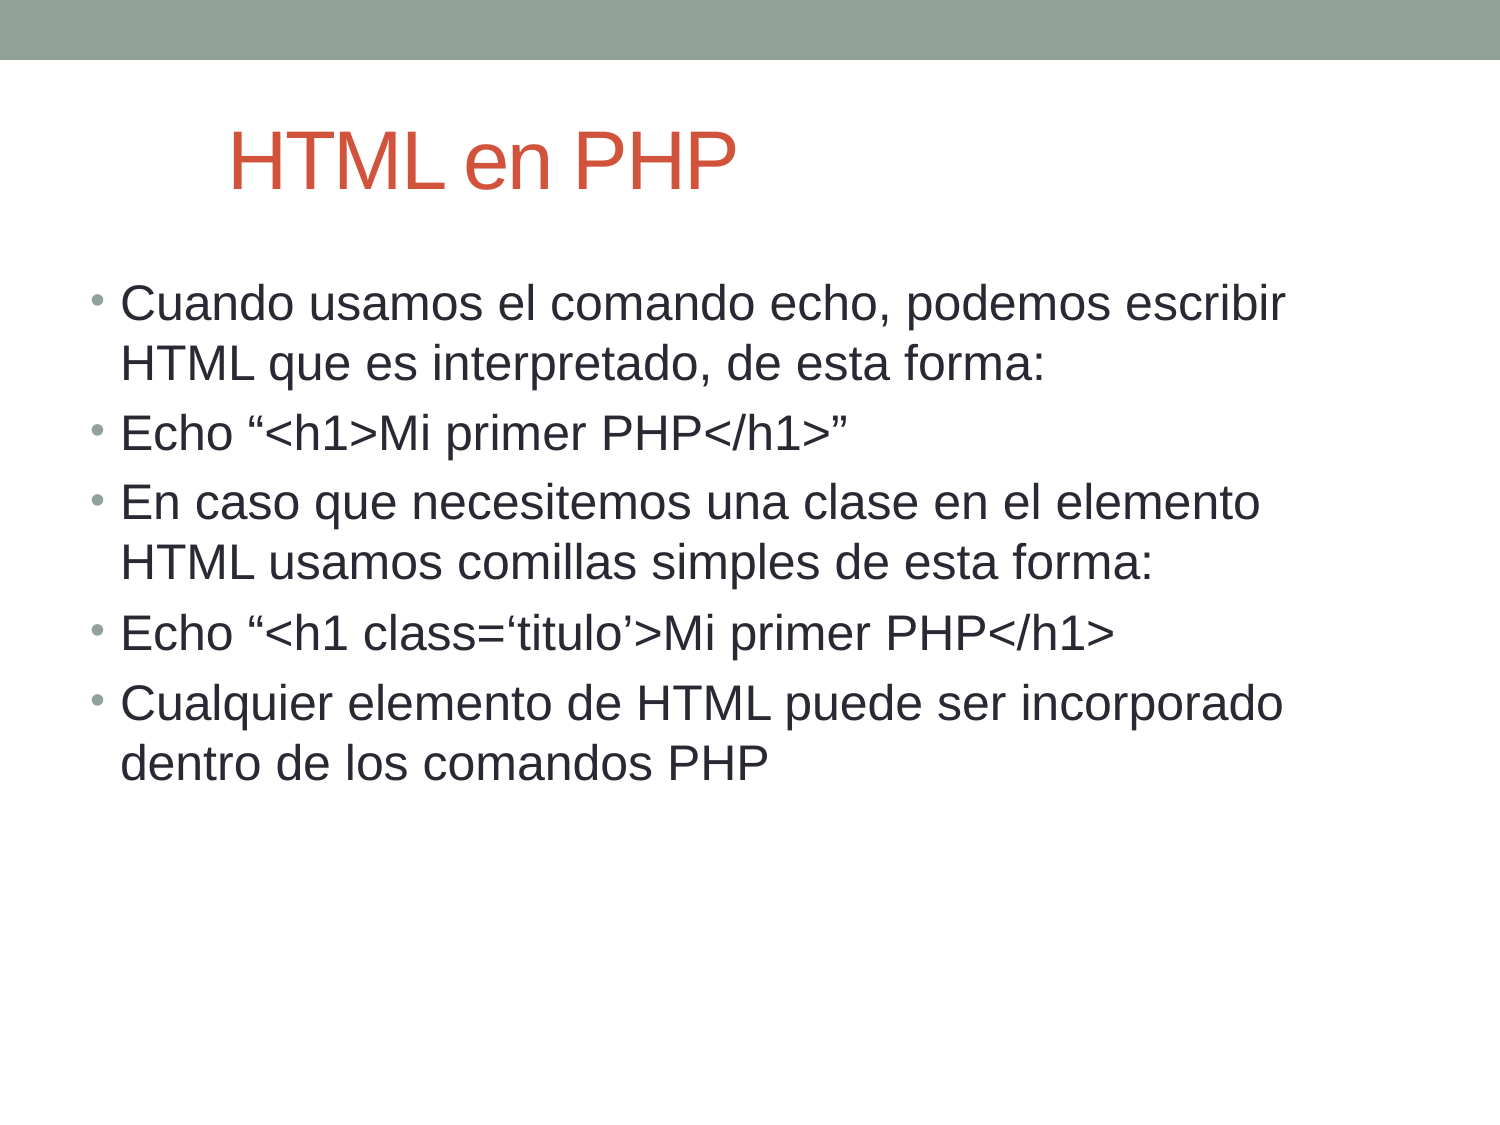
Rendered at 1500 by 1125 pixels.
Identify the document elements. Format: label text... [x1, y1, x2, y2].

title HTML en PHP [212, 75, 1275, 238]
list Cuando usamos el comando echo, podemos escribir HTML que es interpretado, de esta forma: Echo “<h1>Mi primer PHP</h1>” En caso que necesitemos una clase en el elemento HTML usamos comillas simples de esta forma: Echo “<h1 class=‘titulo’>Mi primer PHP</h1> Cualquier elemento de HTML puede ser incorporado dentro de los comandos PHP [75, 262, 1425, 1063]
